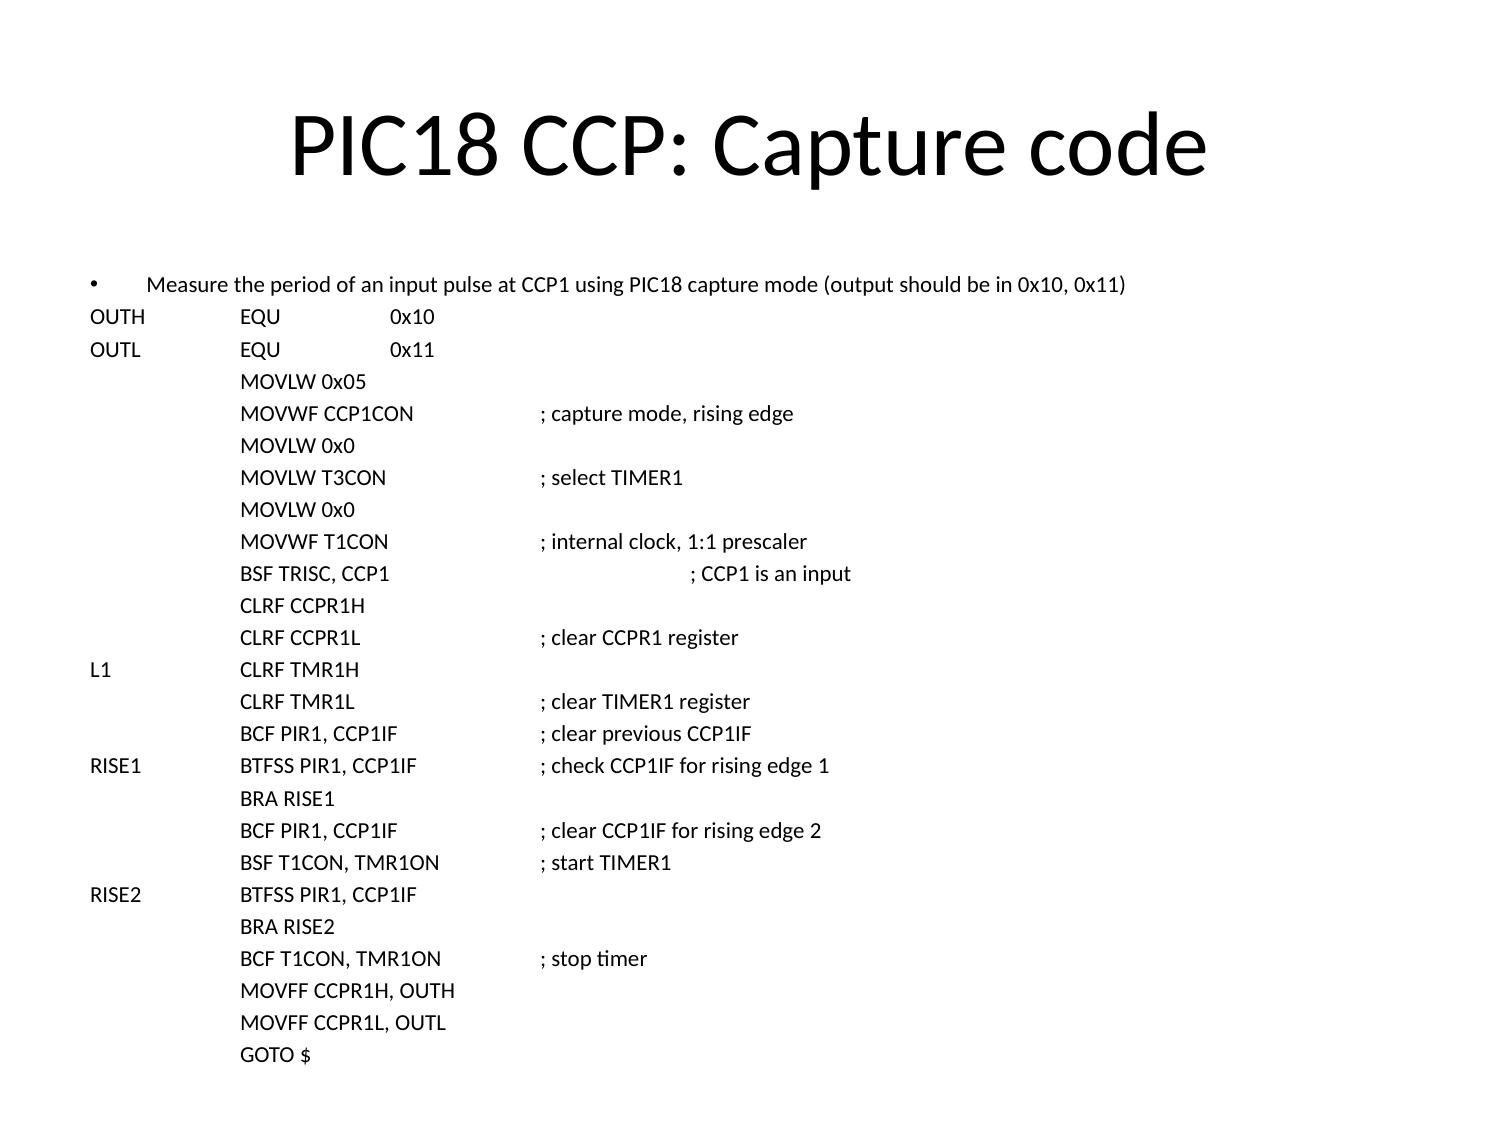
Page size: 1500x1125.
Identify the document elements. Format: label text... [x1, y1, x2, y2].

title PIC18 CCP: Capture code [75, 45, 1425, 233]
list Measure the period of an input pulse at CCP1 using PIC18 capture mode (output should be in 0x10, 0x11) OUTH EQU 0x10 OUTL EQU 0x11 MOVLW 0x05 MOVWF CCP1CON ; capture mode, rising edge MOVLW 0x0 MOVLW T3CON ; select TIMER1 MOVLW 0x0 MOVWF T1CON ; internal clock, 1:1 prescaler BSF TRISC, CCP1 ; CCP1 is an input CLRF CCPR1H CLRF CCPR1L ; clear CCPR1 register L1 CLRF TMR1H CLRF TMR1L ; clear TIMER1 register BCF PIR1, CCP1IF ; clear previous CCP1IF RISE1 BTFSS PIR1, CCP1IF ; check CCP1IF for rising edge 1 BRA RISE1 BCF PIR1, CCP1IF ; clear CCP1IF for rising edge 2 BSF T1CON, TMR1ON ; start TIMER1 RISE2 BTFSS PIR1, CCP1IF BRA RISE2 BCF T1CON, TMR1ON ; stop timer MOVFF CCPR1H, OUTH MOVFF CCPR1L, OUTL GOTO $ [75, 262, 1425, 1005]
